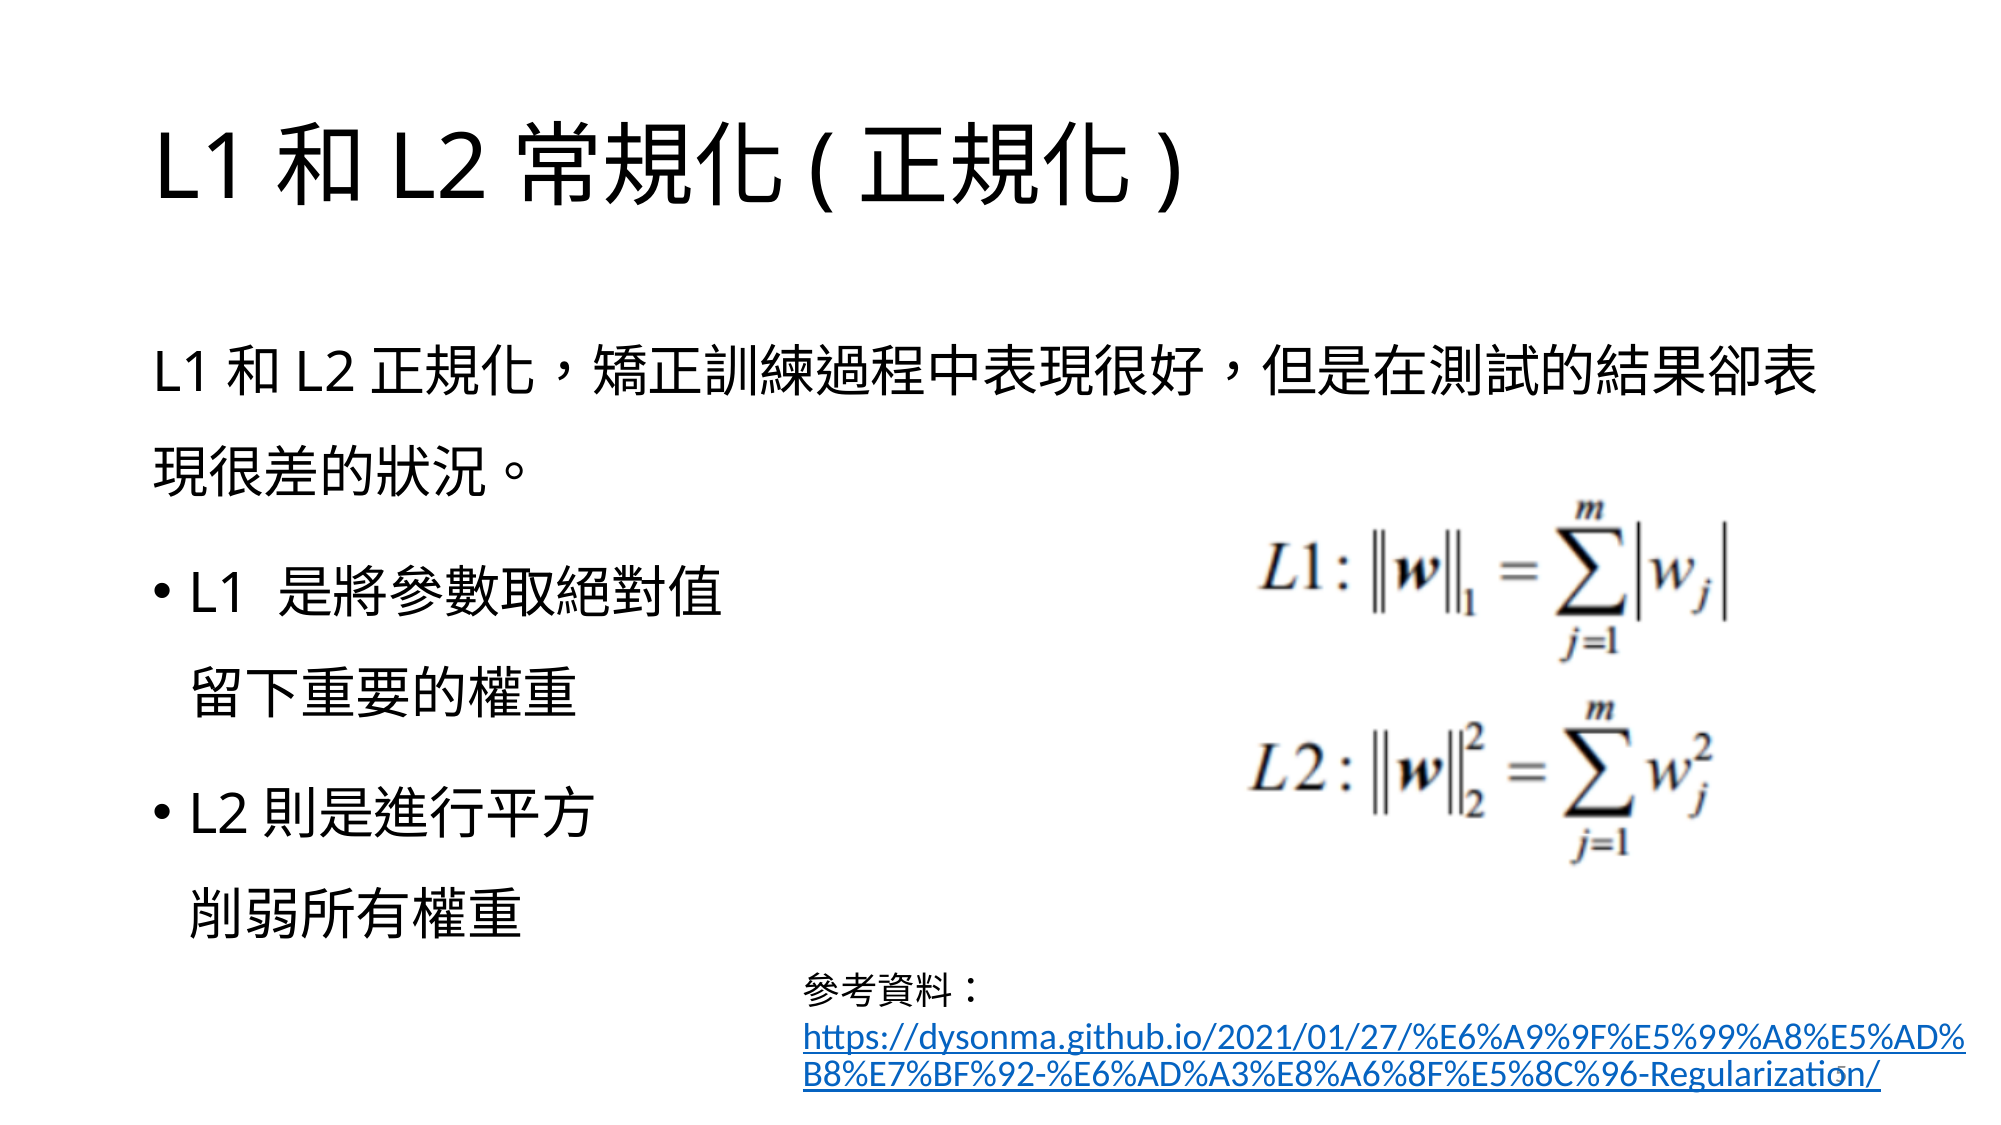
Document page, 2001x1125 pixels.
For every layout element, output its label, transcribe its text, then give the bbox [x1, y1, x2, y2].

title L1和L2常規化(正規化) [137, 59, 1863, 278]
text_box 參考資料：https://dysonma.github.io/2021/01/27/%E6%A9%9F%E5%99%A8%E5%AD%B8%E7%BF%92-%E6%AD%A3%E8%A6%8F%E5%8C%96-Regularization/ [787, 959, 2000, 1109]
list L1和L2正規化，矯正訓練過程中表現很好，但是在測試的結果卻表現很差的狀況。 L1 是將參數取絕對值 留下重要的權重 L2則是進行平方 削弱所有權重 [137, 295, 1863, 1058]
picture [1172, 420, 1946, 908]
slide_number 5 [1412, 1042, 1863, 1103]
